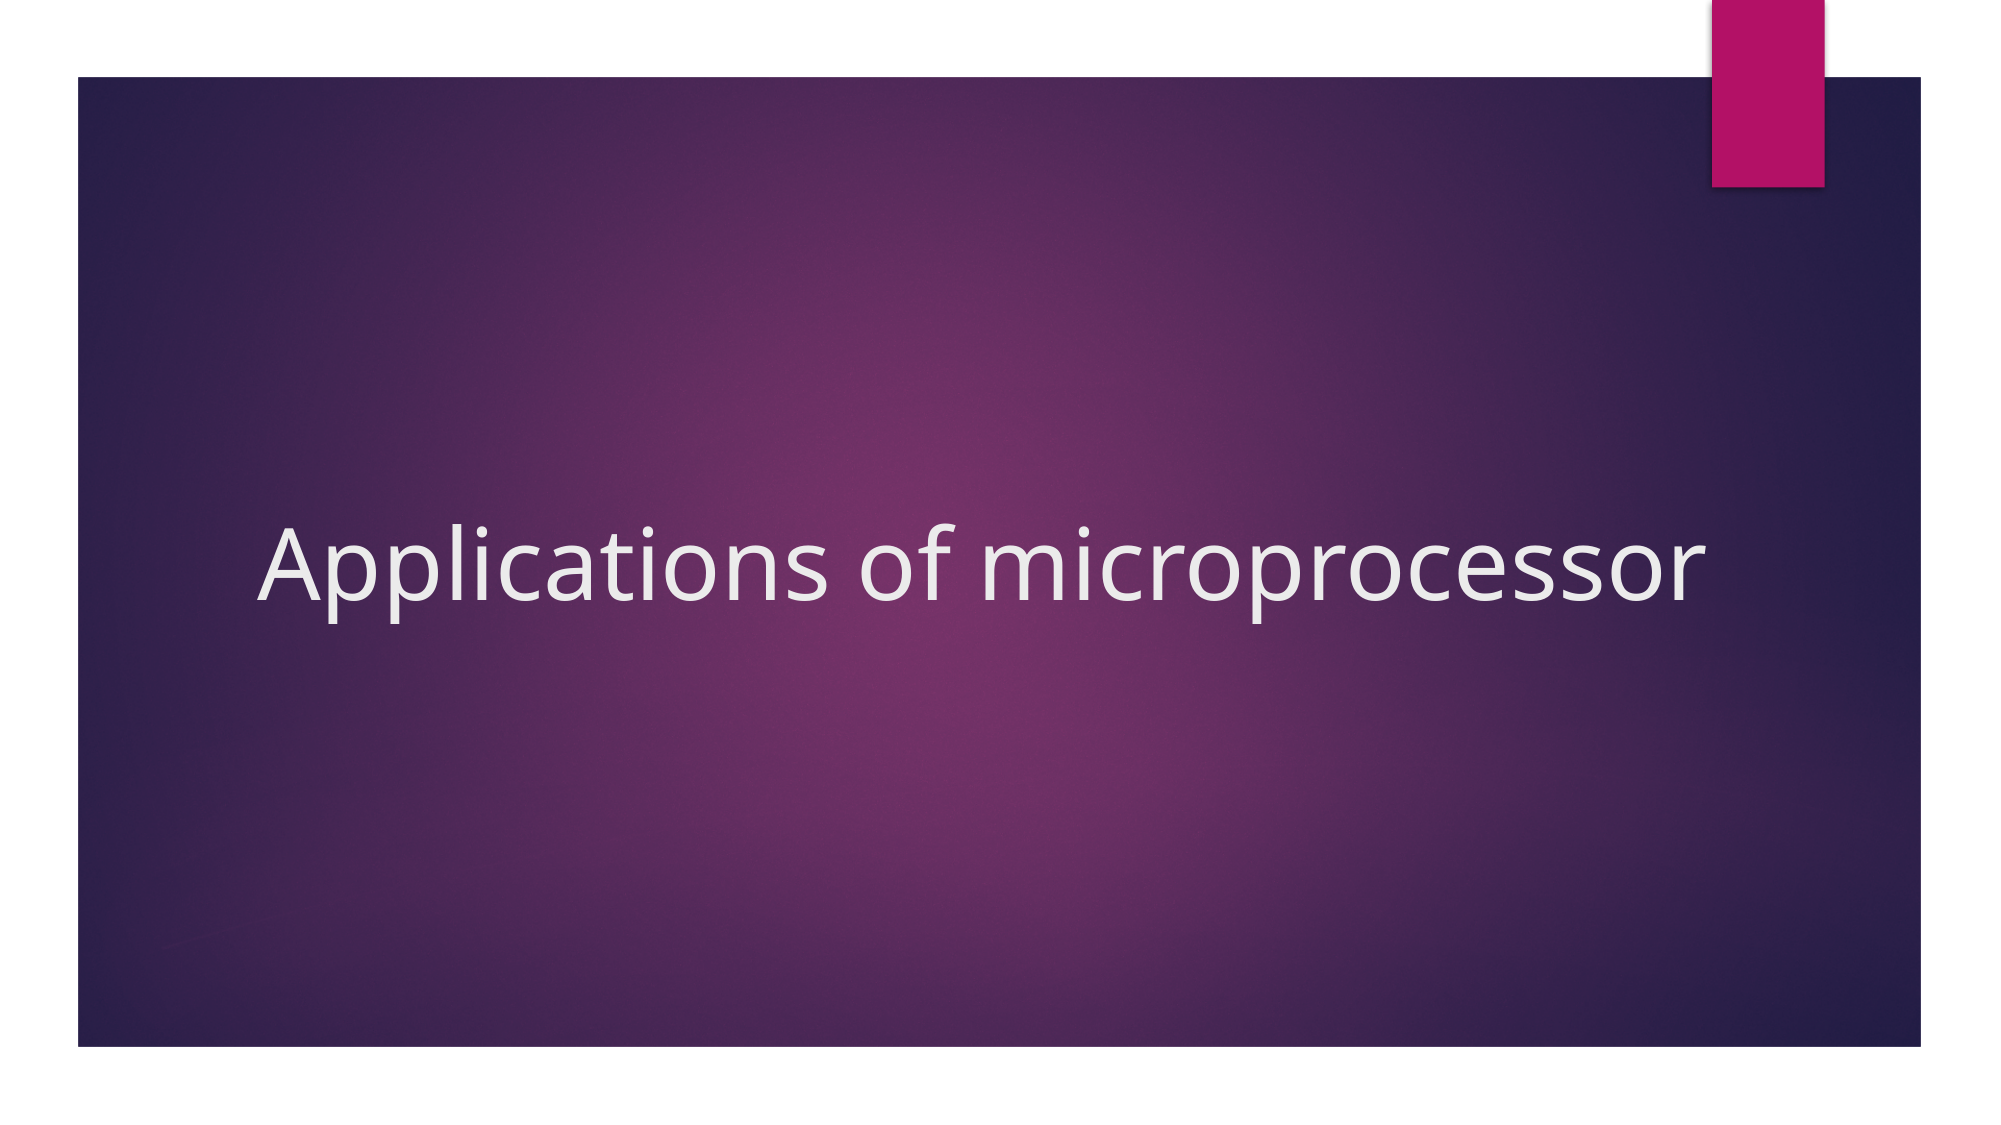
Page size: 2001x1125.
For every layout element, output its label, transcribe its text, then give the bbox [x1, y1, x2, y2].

subtitle [1153, 691, 2000, 926]
title Applications of microprocessor [242, 451, 1878, 628]
